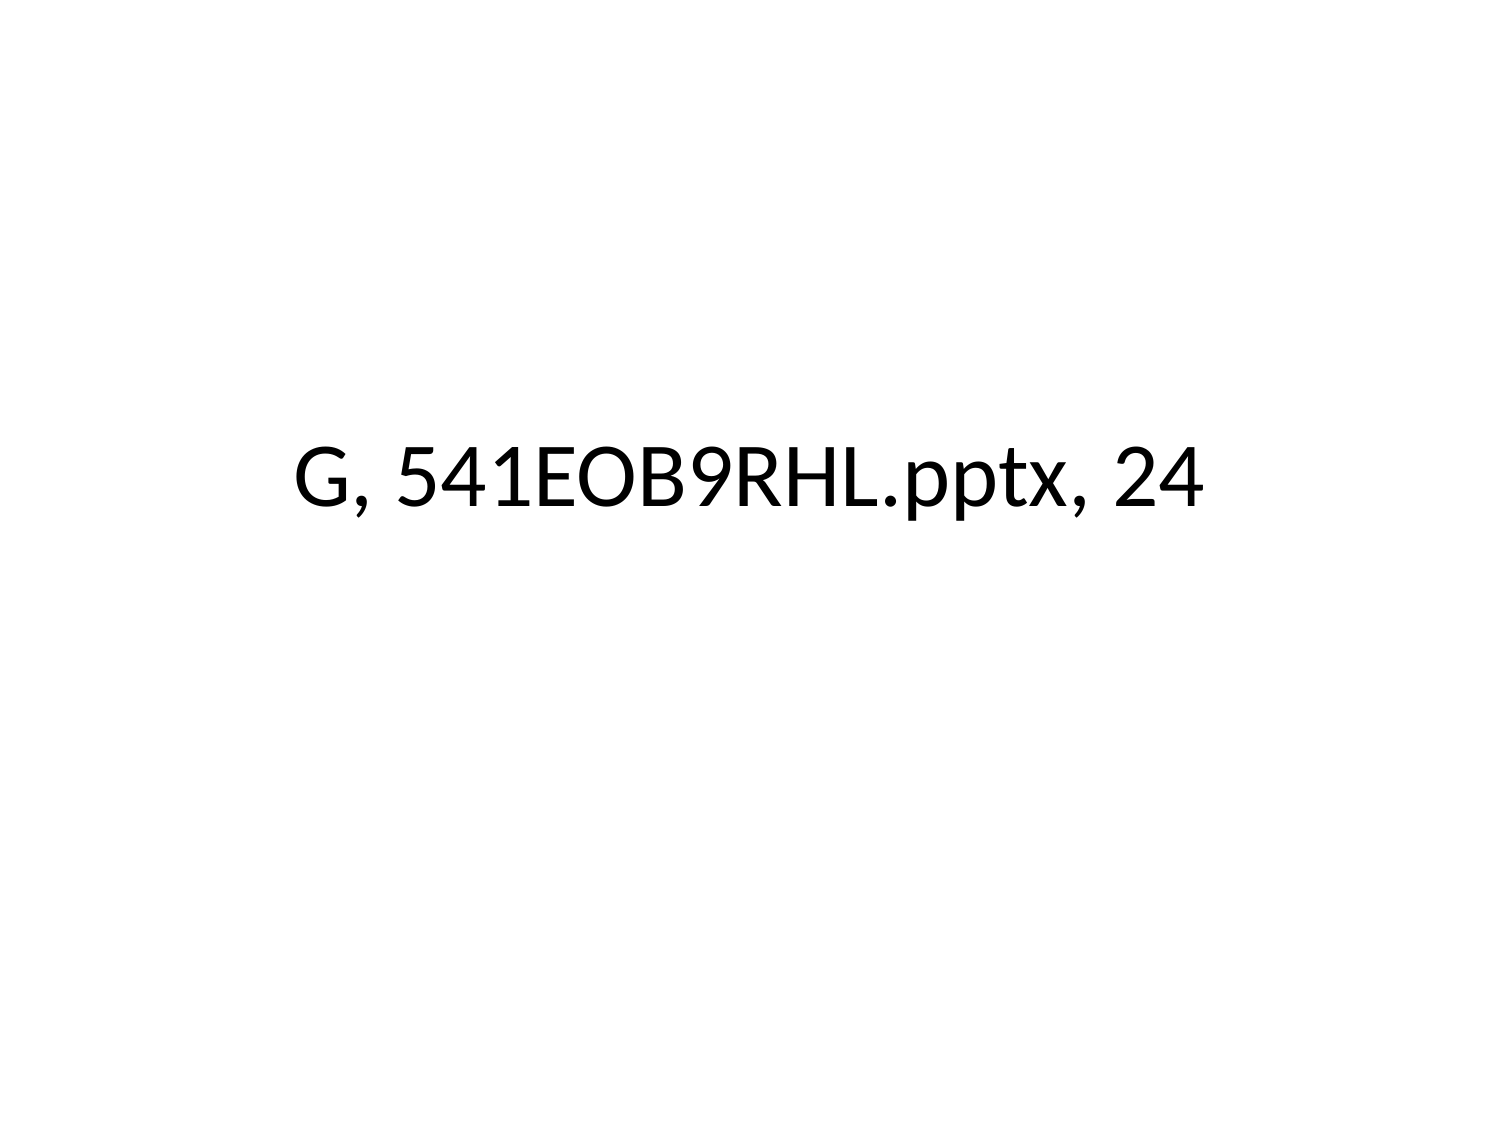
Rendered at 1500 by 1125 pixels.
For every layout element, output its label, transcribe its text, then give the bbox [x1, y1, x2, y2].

title G, 541EOB9RHL.pptx, 24 [112, 349, 1388, 591]
